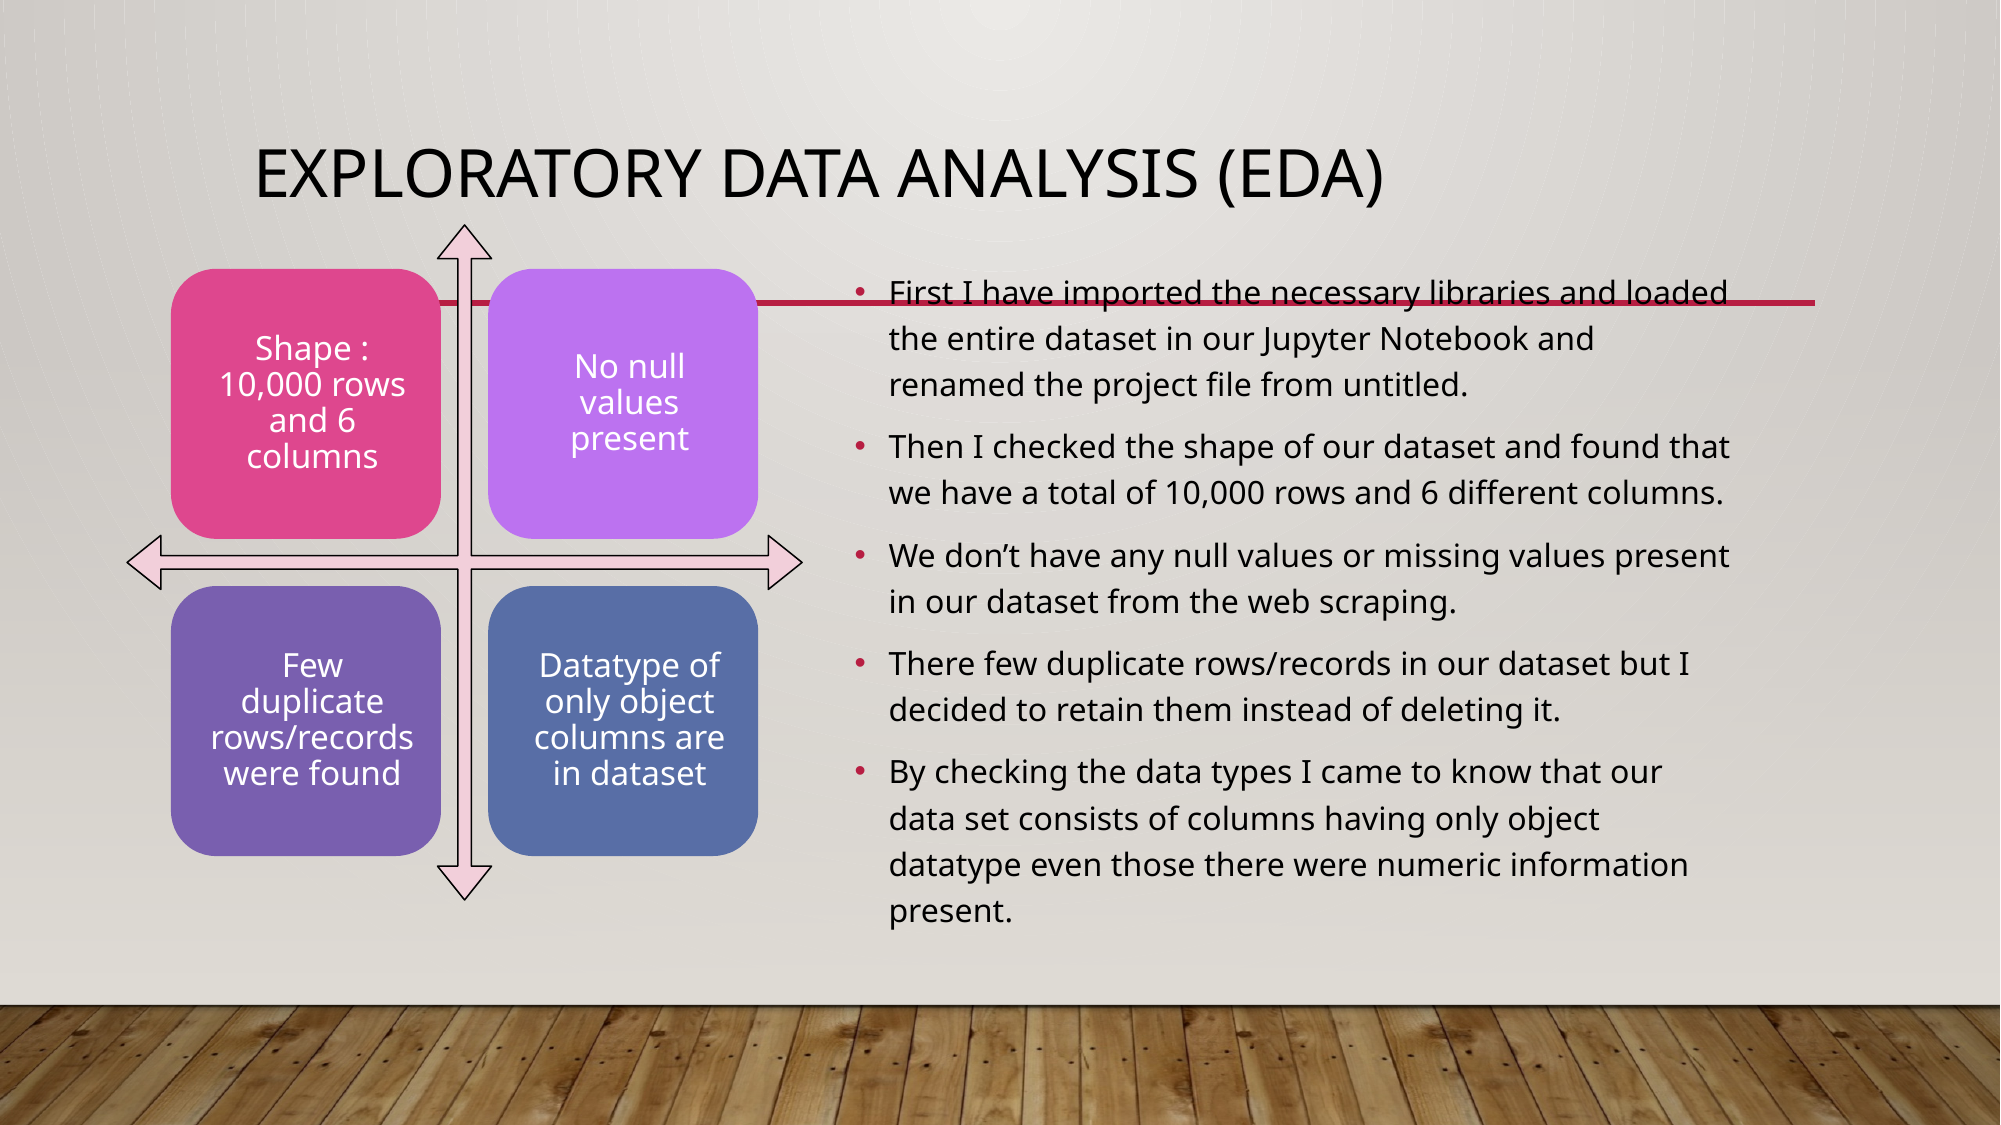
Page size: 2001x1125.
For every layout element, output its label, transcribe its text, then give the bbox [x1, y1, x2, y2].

picture [0, 1005, 2000, 1125]
list First I have imported the necessary libraries and loaded the entire dataset in our Jupyter Notebook and renamed the project file from untitled. Then I checked the shape of our dataset and found that we have a total of 10,000 rows and 6 different columns. We don’t have any null values or missing values present in our dataset from the web scraping. There few duplicate rows/records in our dataset but I decided to retain them instead of deleting it. By checking the data types I came to know that our data set consists of columns having only object datatype even those there were numeric information present. [839, 256, 1754, 939]
title EXPLORATORY DATA ANALYSIS (EDA) [238, 131, 1814, 305]
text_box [89, 224, 840, 901]
